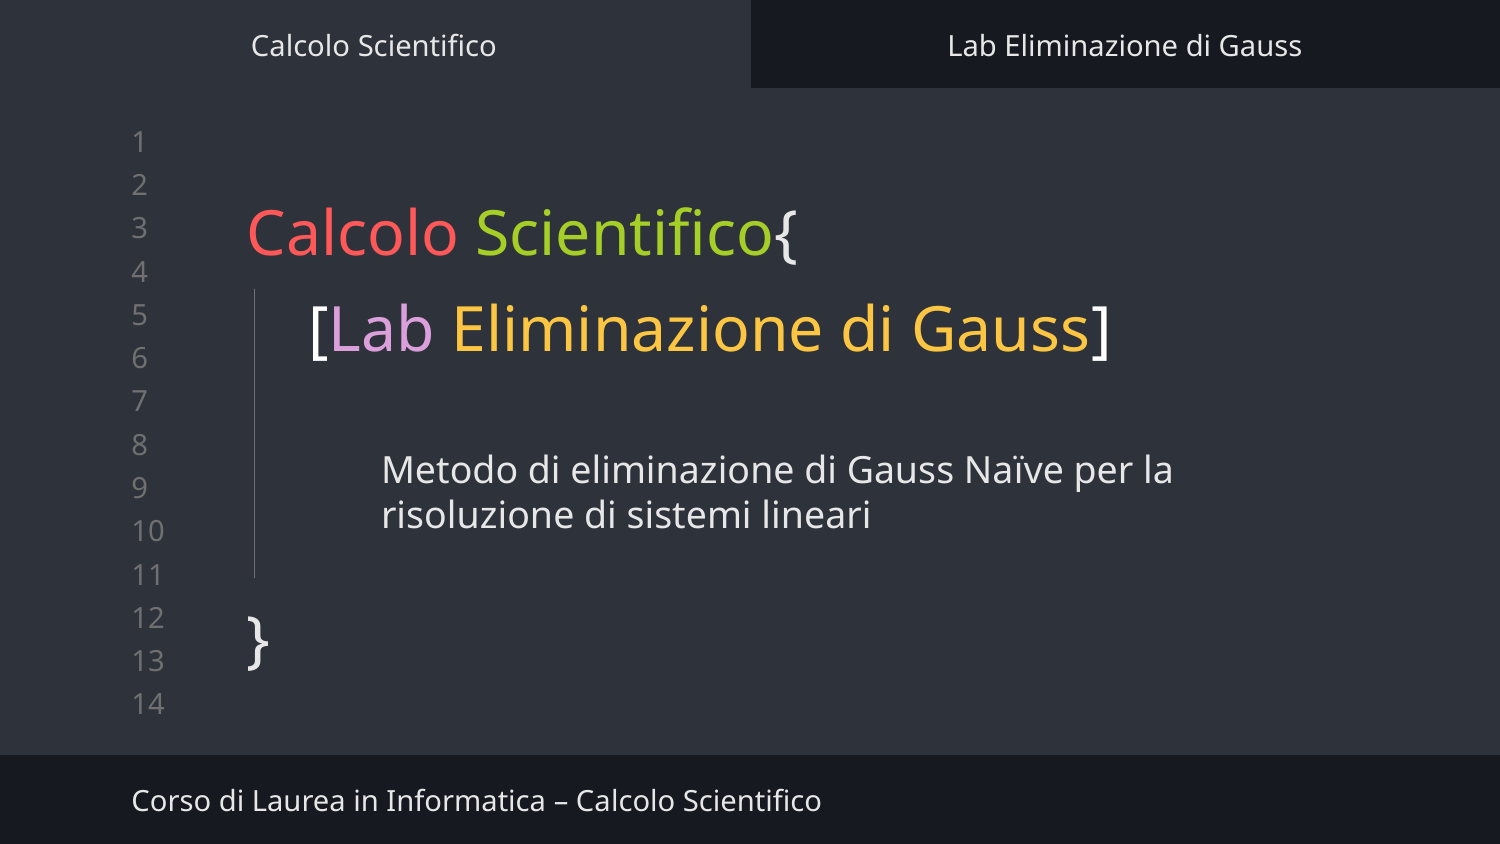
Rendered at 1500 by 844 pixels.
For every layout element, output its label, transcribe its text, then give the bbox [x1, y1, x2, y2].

title Calcolo Scientifico{ [231, 187, 1182, 273]
subtitle [Lab Eliminazione di Gauss] [318, 289, 1384, 365]
subtitle Corso di Laurea in Informatica – Calcolo Scientifico [116, 770, 1182, 829]
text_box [231, 288, 316, 690]
subtitle Lab Eliminazione di Gauss [750, 15, 1500, 74]
subtitle Metodo di eliminazione di Gauss Naïve per la risoluzione di sistemi lineari [365, 453, 1384, 530]
subtitle Calcolo Scientifico [0, 15, 749, 74]
